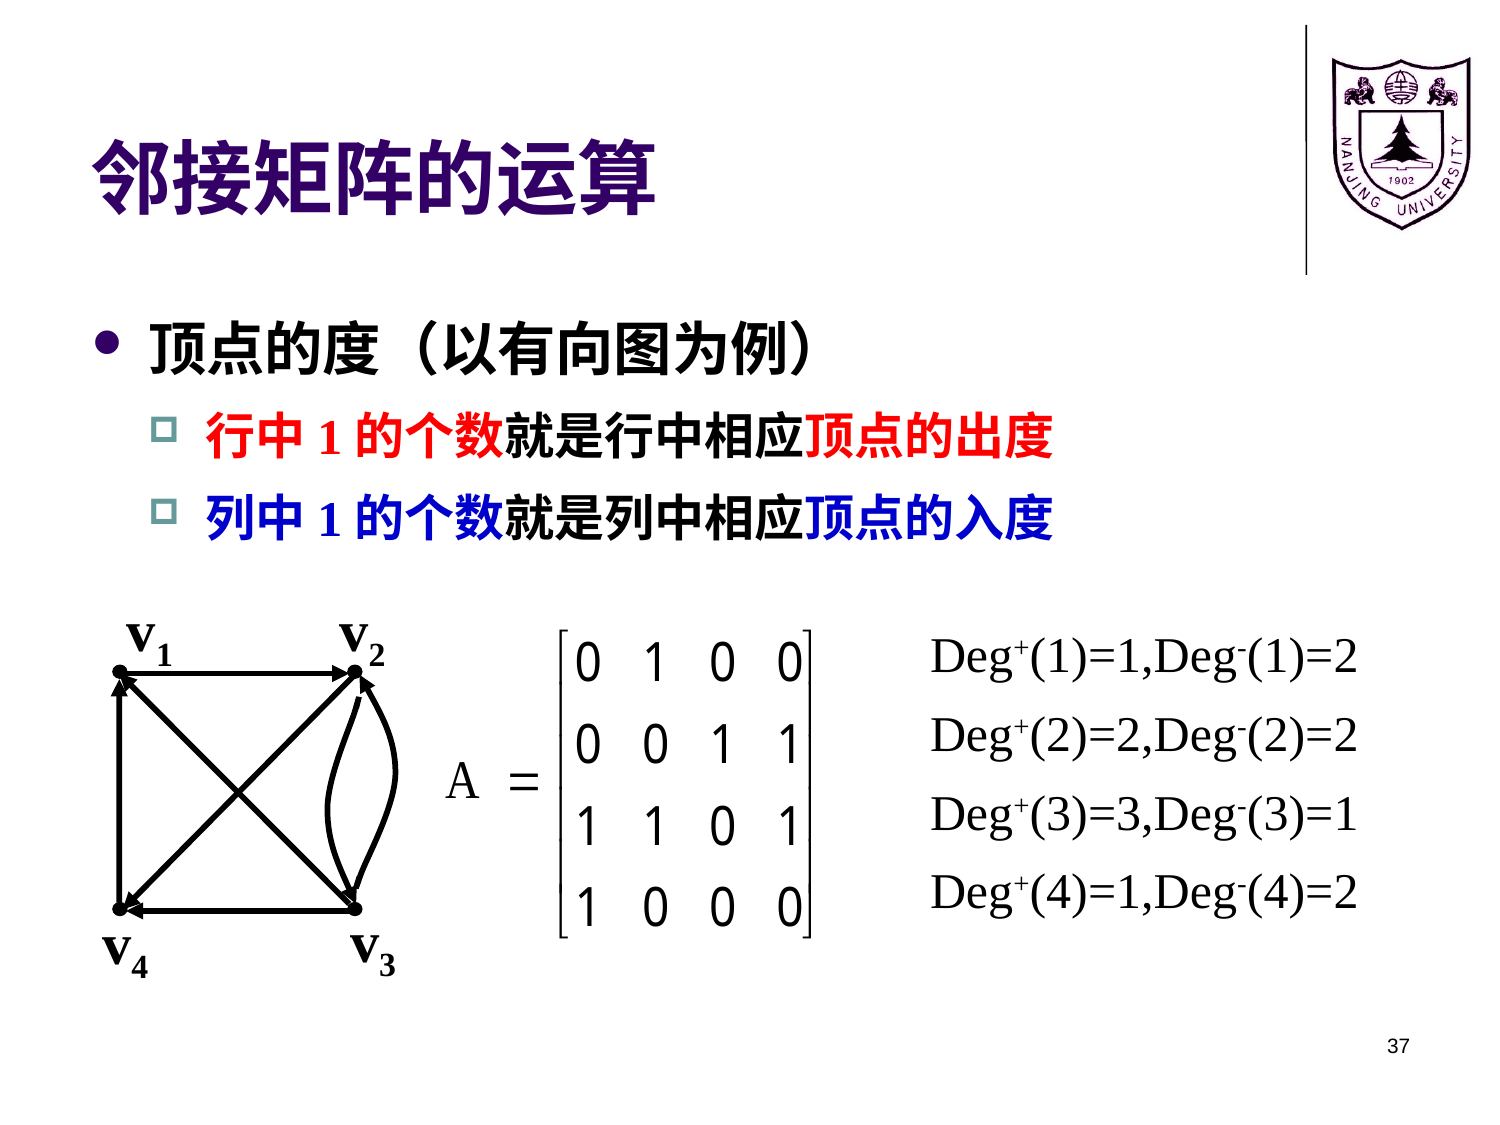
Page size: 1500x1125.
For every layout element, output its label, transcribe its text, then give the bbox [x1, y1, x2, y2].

list 顶点的度（以有向图为例） 行中1的个数就是行中相应顶点的出度 列中1的个数就是列中相应顶点的入度 [76, 290, 1427, 598]
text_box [438, 621, 828, 947]
slide_number 37 [1074, 1024, 1426, 1101]
picture [1328, 51, 1481, 235]
title 邻接矩阵的运算 [75, 101, 1313, 233]
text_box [99, 585, 420, 956]
text_box Deg+(1)=1,Deg-(1)=2 Deg+(2)=2,Deg-(2)=2 Deg+(3)=3,Deg-(3)=1 Deg+(4)=1,Deg-(4)=2 [915, 621, 1428, 928]
